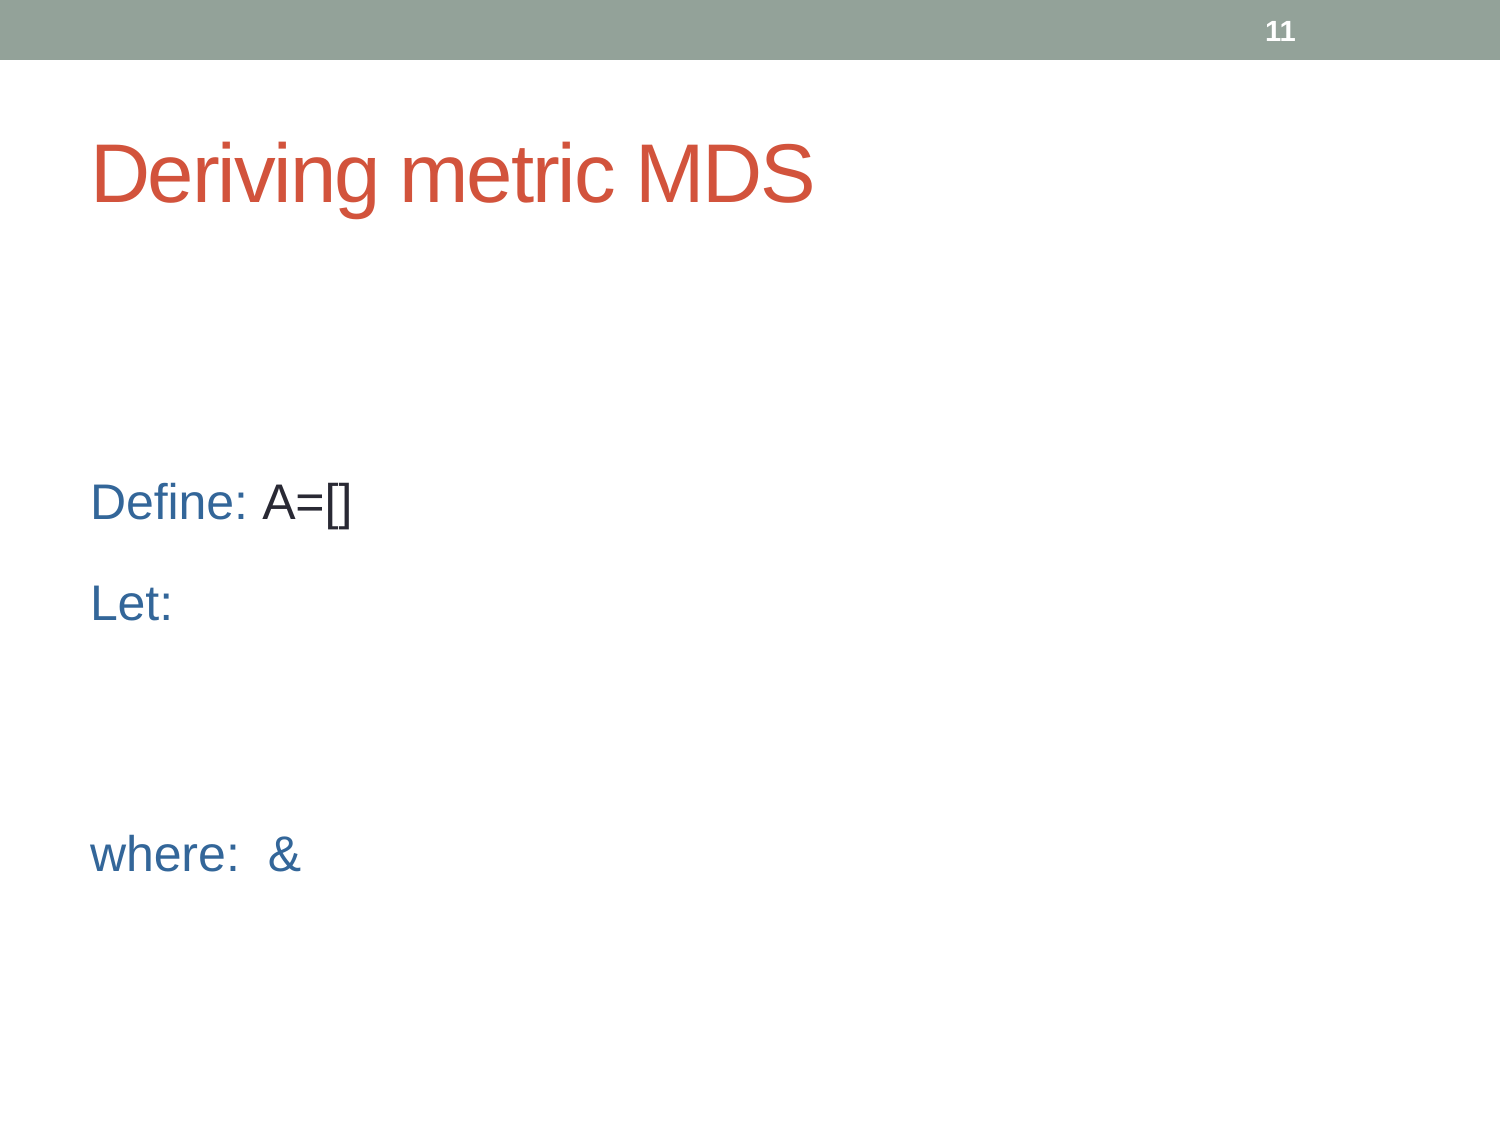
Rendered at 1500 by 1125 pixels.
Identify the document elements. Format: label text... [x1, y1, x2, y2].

slide_number 10 [1250, 3, 1425, 57]
title Deriving metric MDS [75, 87, 1425, 250]
